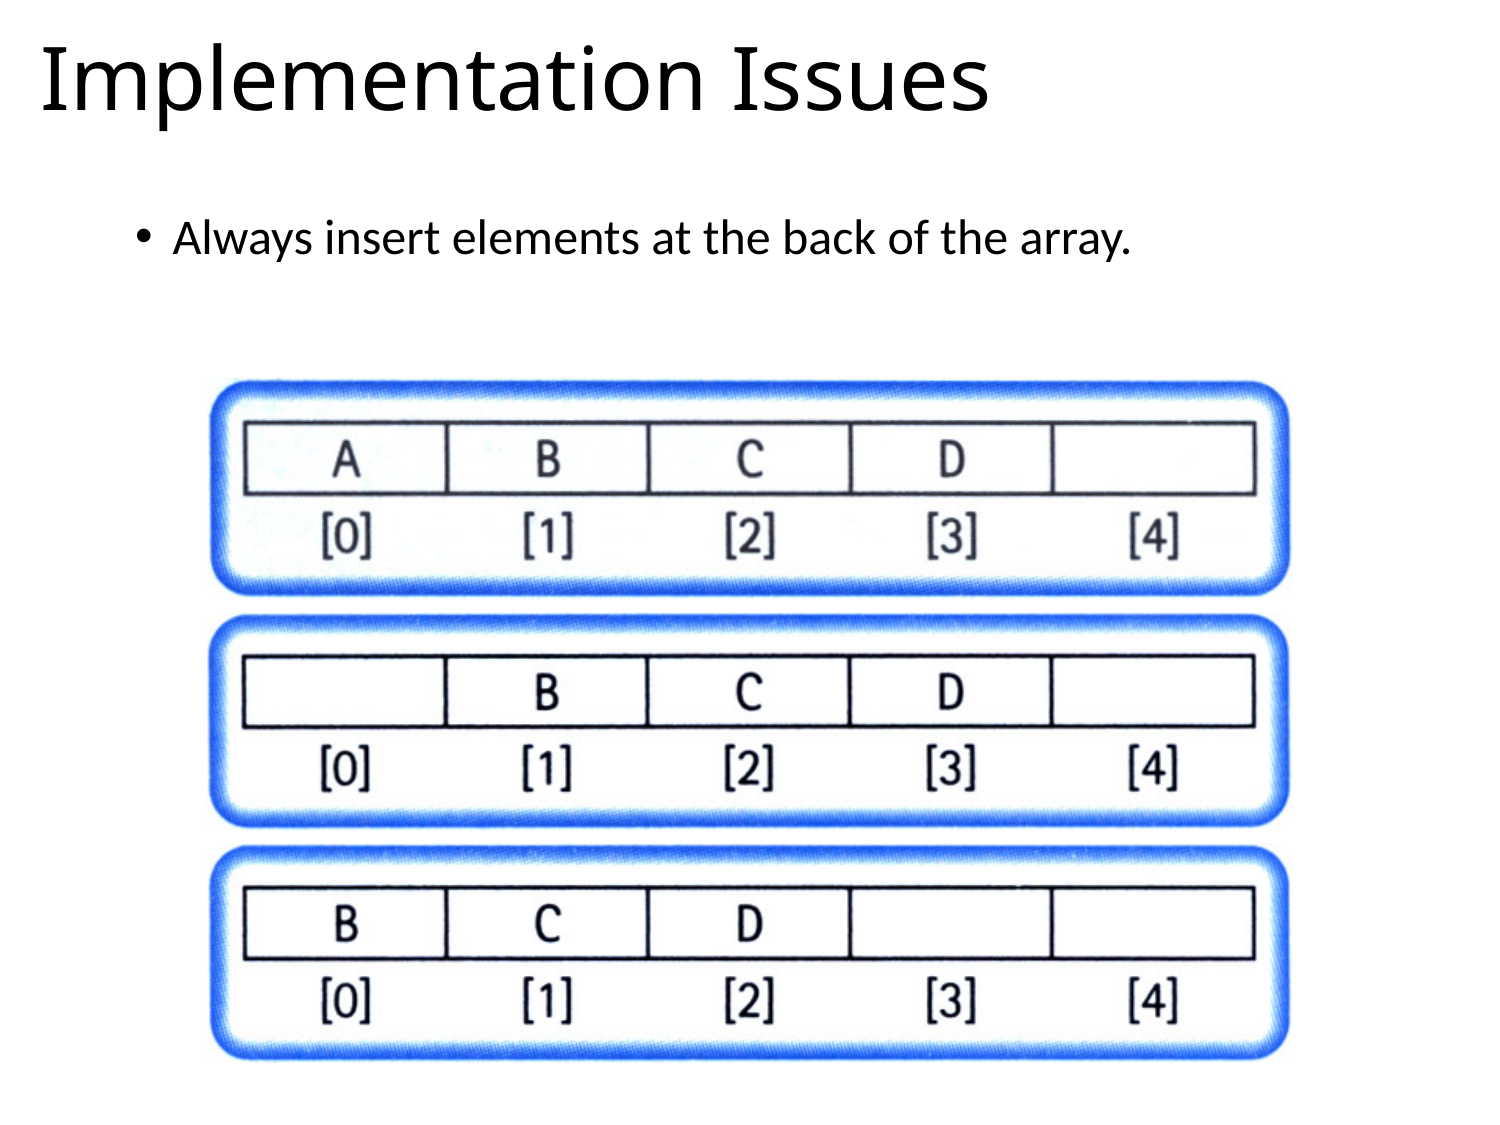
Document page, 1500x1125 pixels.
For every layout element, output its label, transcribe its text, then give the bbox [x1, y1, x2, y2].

list Always insert elements at the back of the array. [120, 204, 1380, 1019]
picture [207, 843, 1293, 1063]
picture [206, 612, 1294, 831]
title Implementation Issues [25, 26, 1469, 138]
picture [207, 378, 1293, 600]
